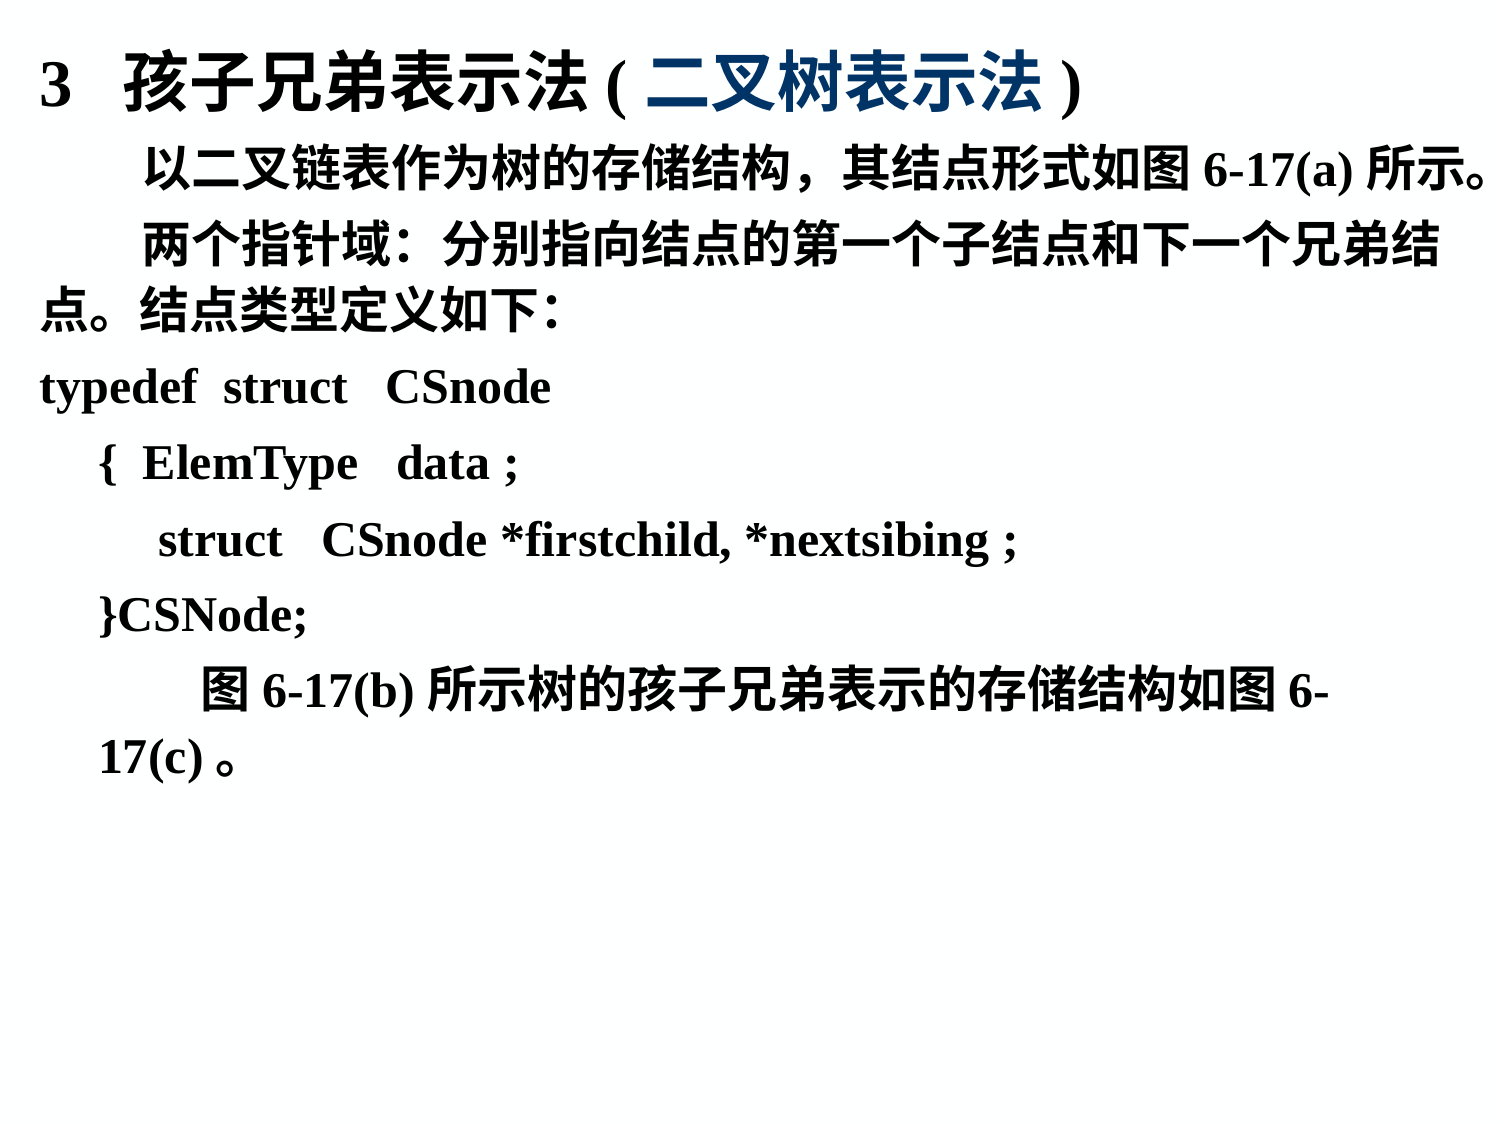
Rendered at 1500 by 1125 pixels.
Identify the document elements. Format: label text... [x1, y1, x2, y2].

text_box 3 孩子兄弟表示法(二叉树表示法) 以二叉链表作为树的存储结构，其结点形式如图6-17(a)所示。 两个指针域：分别指向结点的第一个子结点和下一个兄弟结点。结点类型定义如下： typedef struct CSnode { ElemType data ; struct CSnode *firstchild, *nextsibing ; }CSNode; 图6-17(b)所示树的孩子兄弟表示的存储结构如图6-17(c)。 [24, 24, 1488, 1024]
